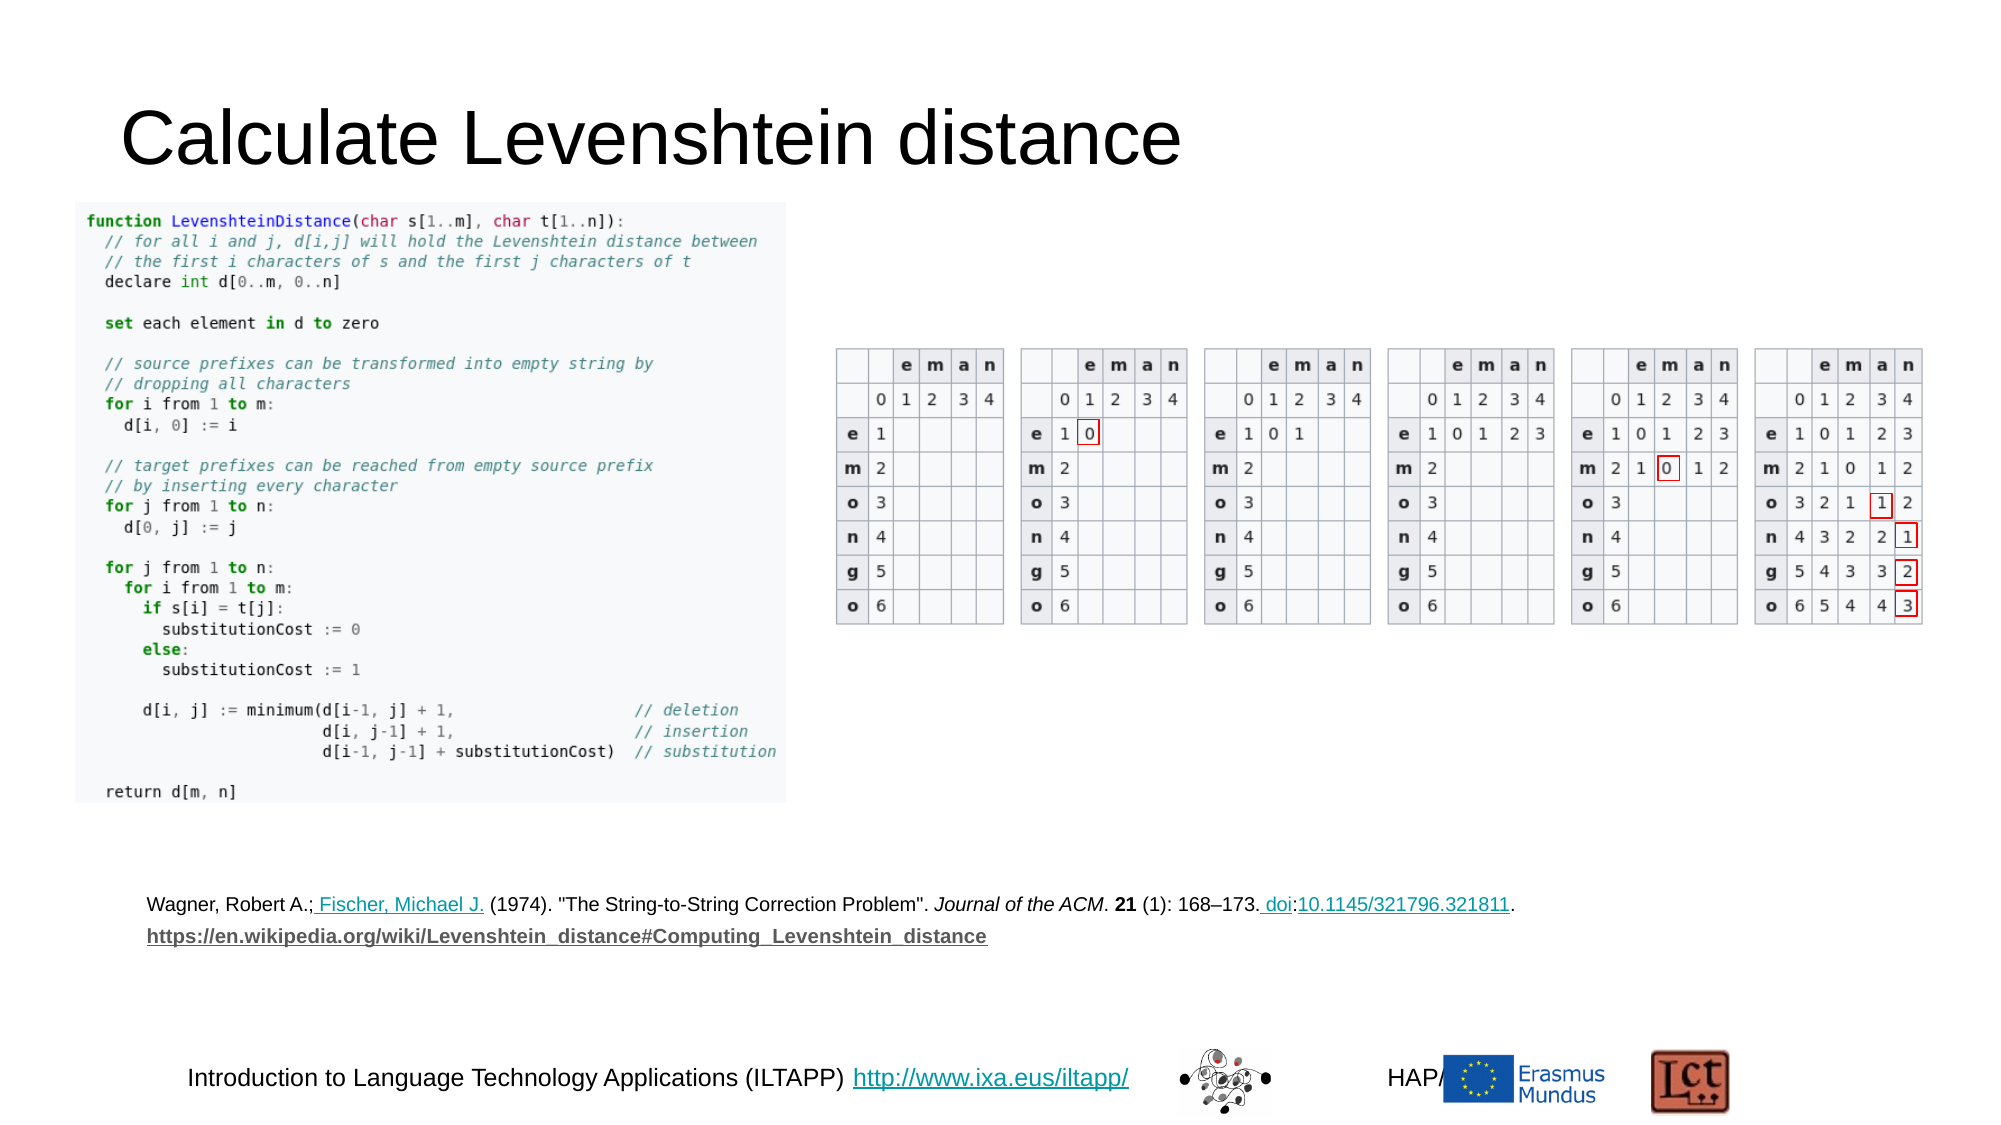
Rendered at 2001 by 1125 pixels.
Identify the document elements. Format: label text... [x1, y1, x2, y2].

picture [1177, 1049, 1272, 1117]
picture [1651, 1049, 1730, 1116]
title Calculate Levenshtein distance [99, 39, 1900, 228]
picture [74, 201, 786, 803]
picture [797, 326, 1963, 646]
picture [1437, 1048, 1620, 1120]
list Wagner, Robert A.; Fischer, Michael J. (1974). "The String-to-String Correction Problem". Journal of the ACM. 21 (1): 168–173. doi:10.1145/321796.321811. https://en.wikipedia.org/wiki/Levenshtein_distance#Computing_Levenshtein_distance [126, 877, 1816, 960]
